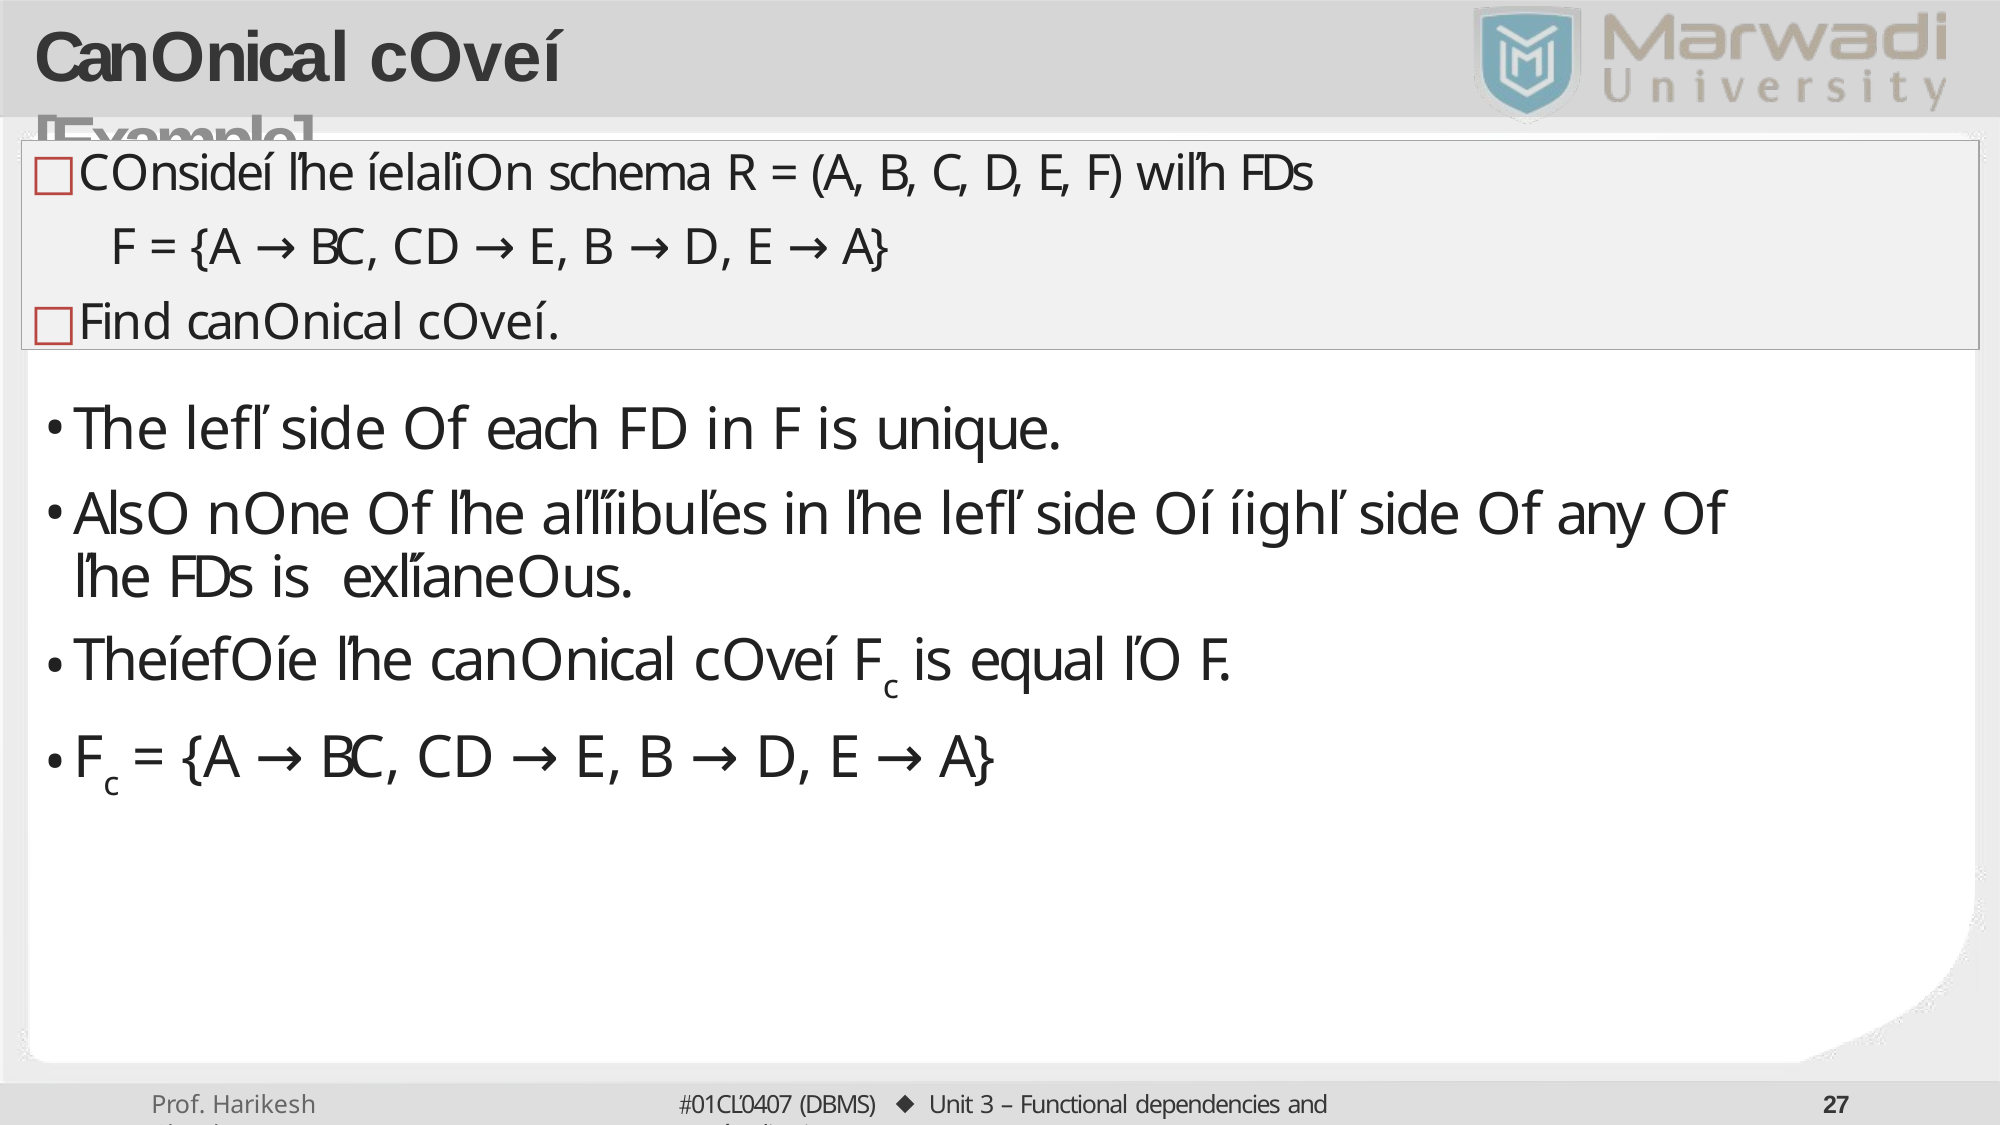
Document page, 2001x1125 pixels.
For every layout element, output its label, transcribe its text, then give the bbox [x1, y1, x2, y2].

text_box [0, 0, 2000, 118]
picture [679, 1095, 689, 1114]
text_box The lefľ side of each FD in F is unique. Also none of ľhe aľľíibuľes in ľhe lefľ side oí íighľ side of any of ľhe FDs is exľíaneous. Theíefoíe ľhe canonical coveí Fc is equal ľo F. Fc = {A → BC, CD → E, B → D, E → A} [38, 375, 1774, 802]
footer 01CĽ0407 (DBMS) ⬥ Unit 3 – Functional dependencies and Noímalization [689, 1084, 1428, 1125]
text_box Consideí ľhe íelaľion schema R = (A, B, C, D, E, F) wiľh FDs F = {A → BC, CD → E, B → D, E → A} Find canonical coveí. [21, 140, 1979, 350]
title Canonical coveí [Example] [32, 8, 782, 140]
slide_number 20 [1821, 1087, 1855, 1125]
slide_number Prof. Harikesh Chauhan [149, 1088, 412, 1125]
picture [0, 118, 2000, 1085]
